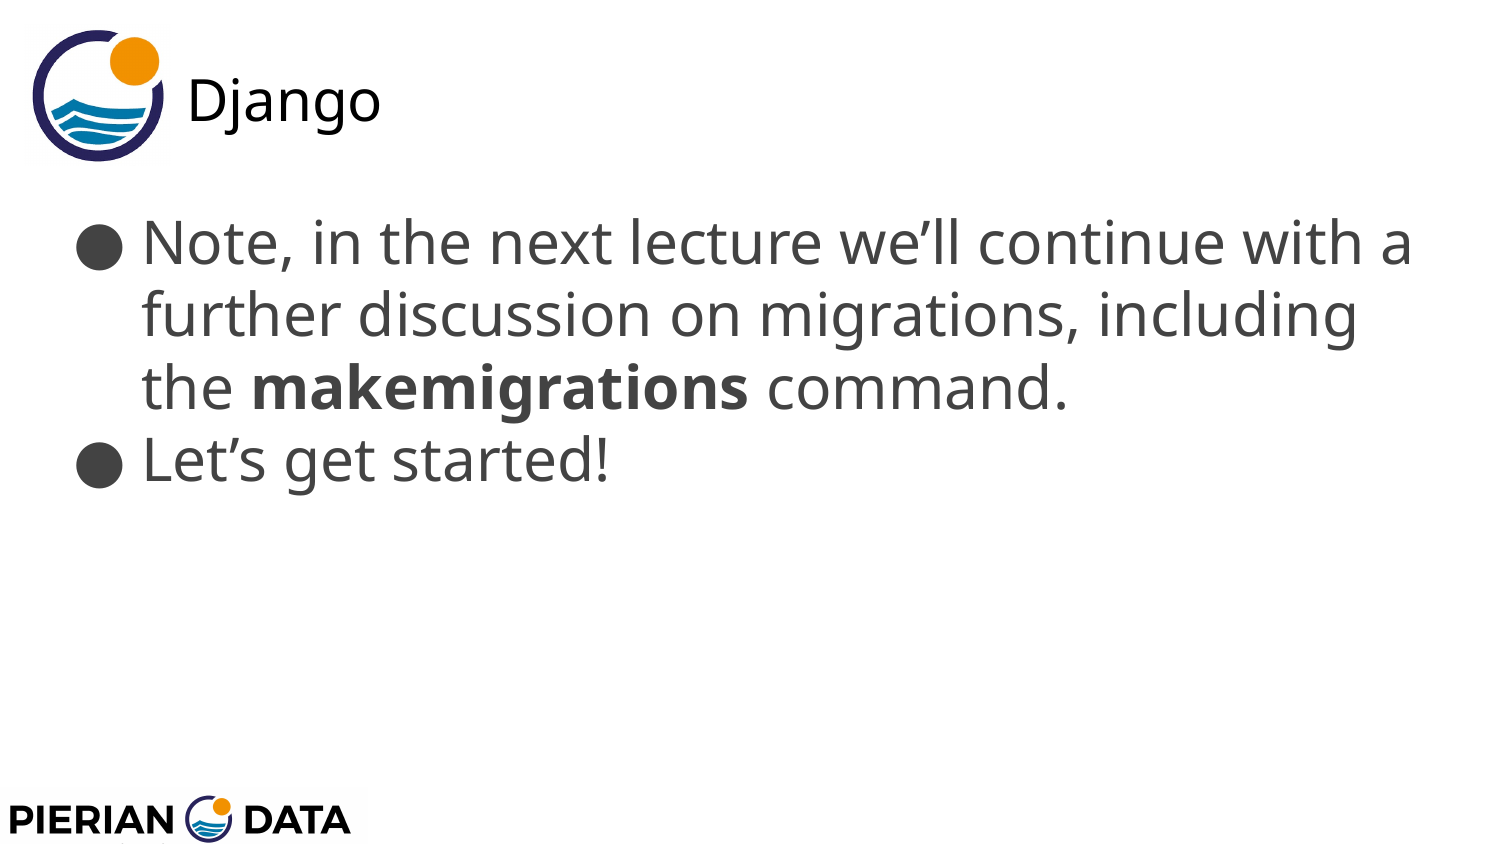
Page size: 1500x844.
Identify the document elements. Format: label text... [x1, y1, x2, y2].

list Note, in the next lecture we’ll continue with a further discussion on migrations, including the makemigrations command. Let’s get started! [51, 189, 1476, 750]
picture [24, 24, 172, 167]
title Django [176, 48, 1449, 143]
picture [0, 787, 368, 844]
